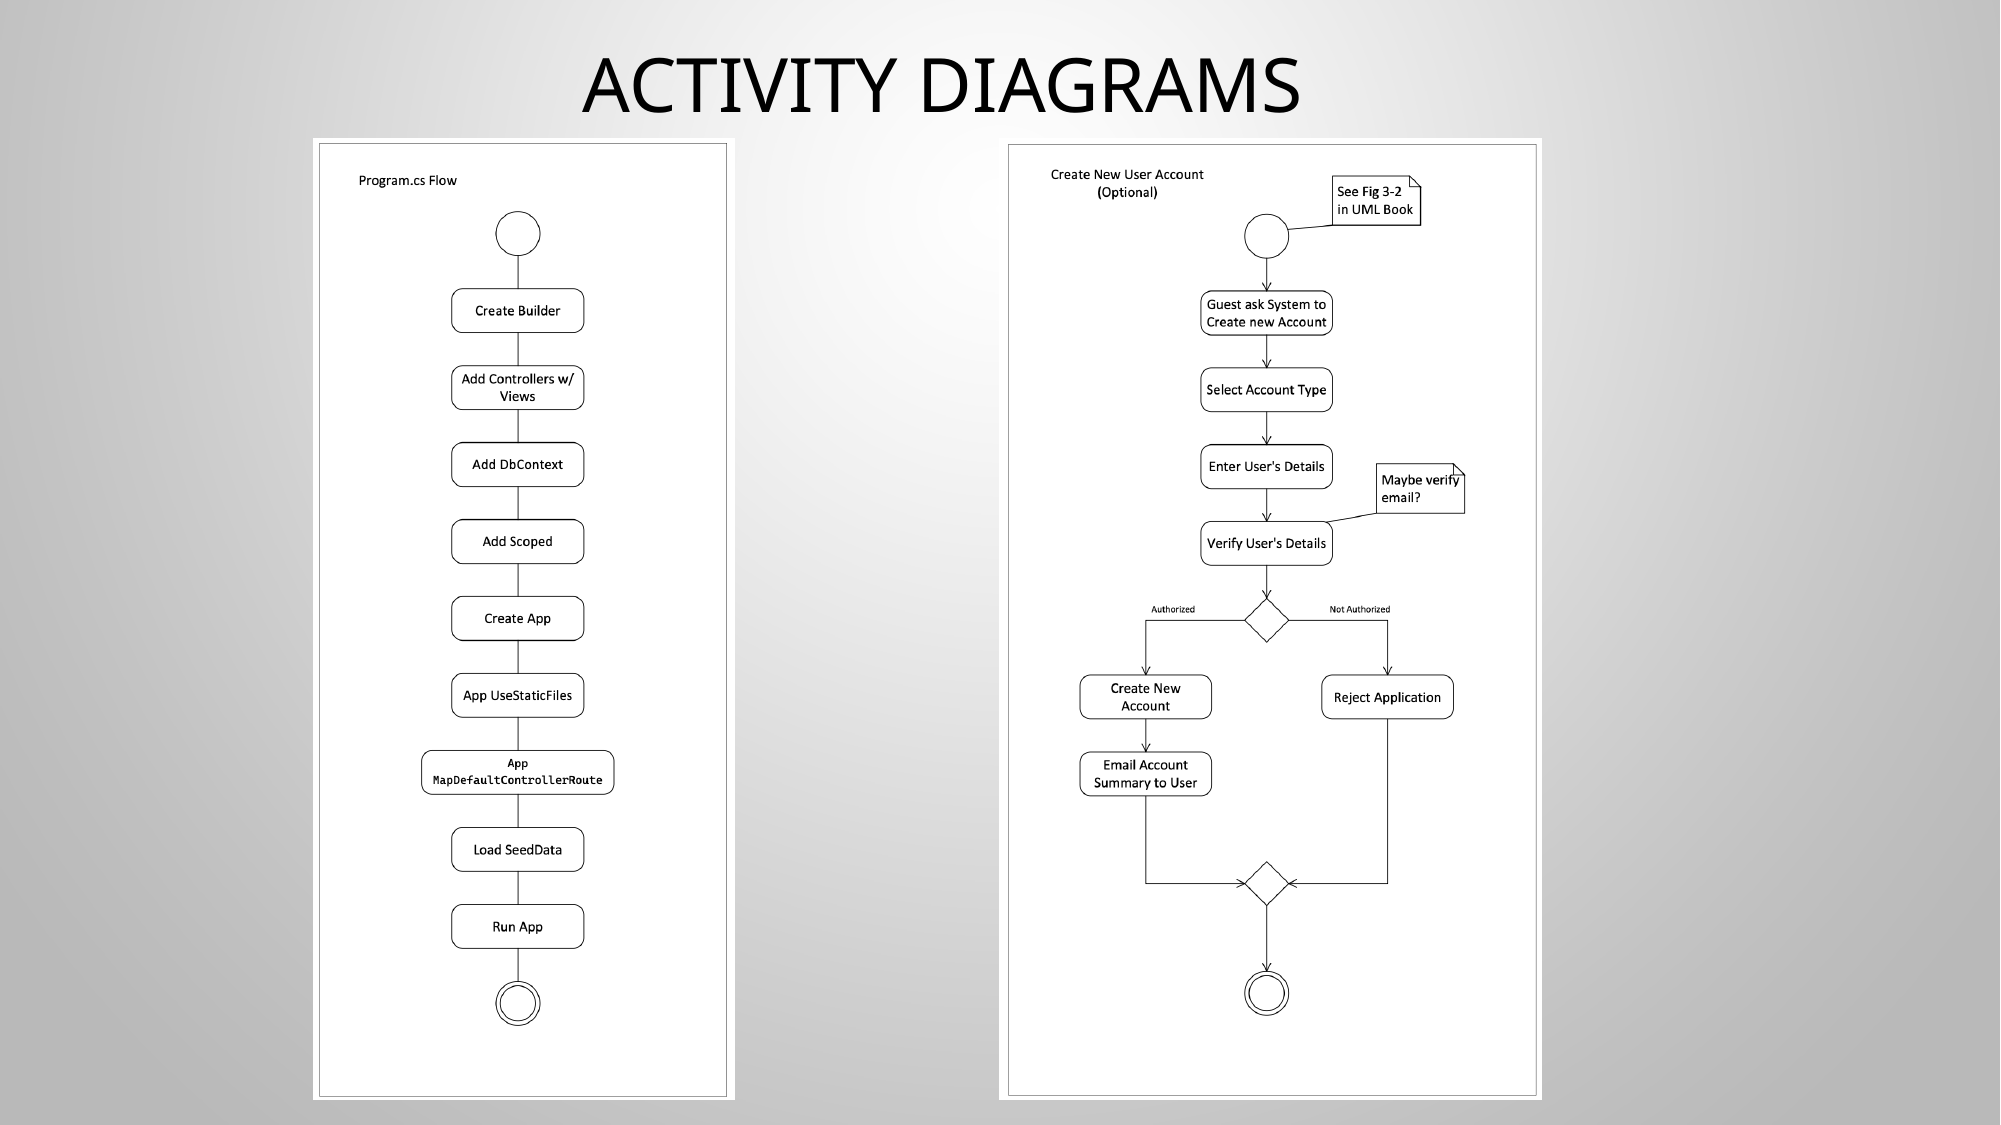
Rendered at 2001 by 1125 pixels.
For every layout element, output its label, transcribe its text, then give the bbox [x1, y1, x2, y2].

title Activity Diagrams [92, 7, 1794, 170]
picture [0, 0, 2000, 1125]
